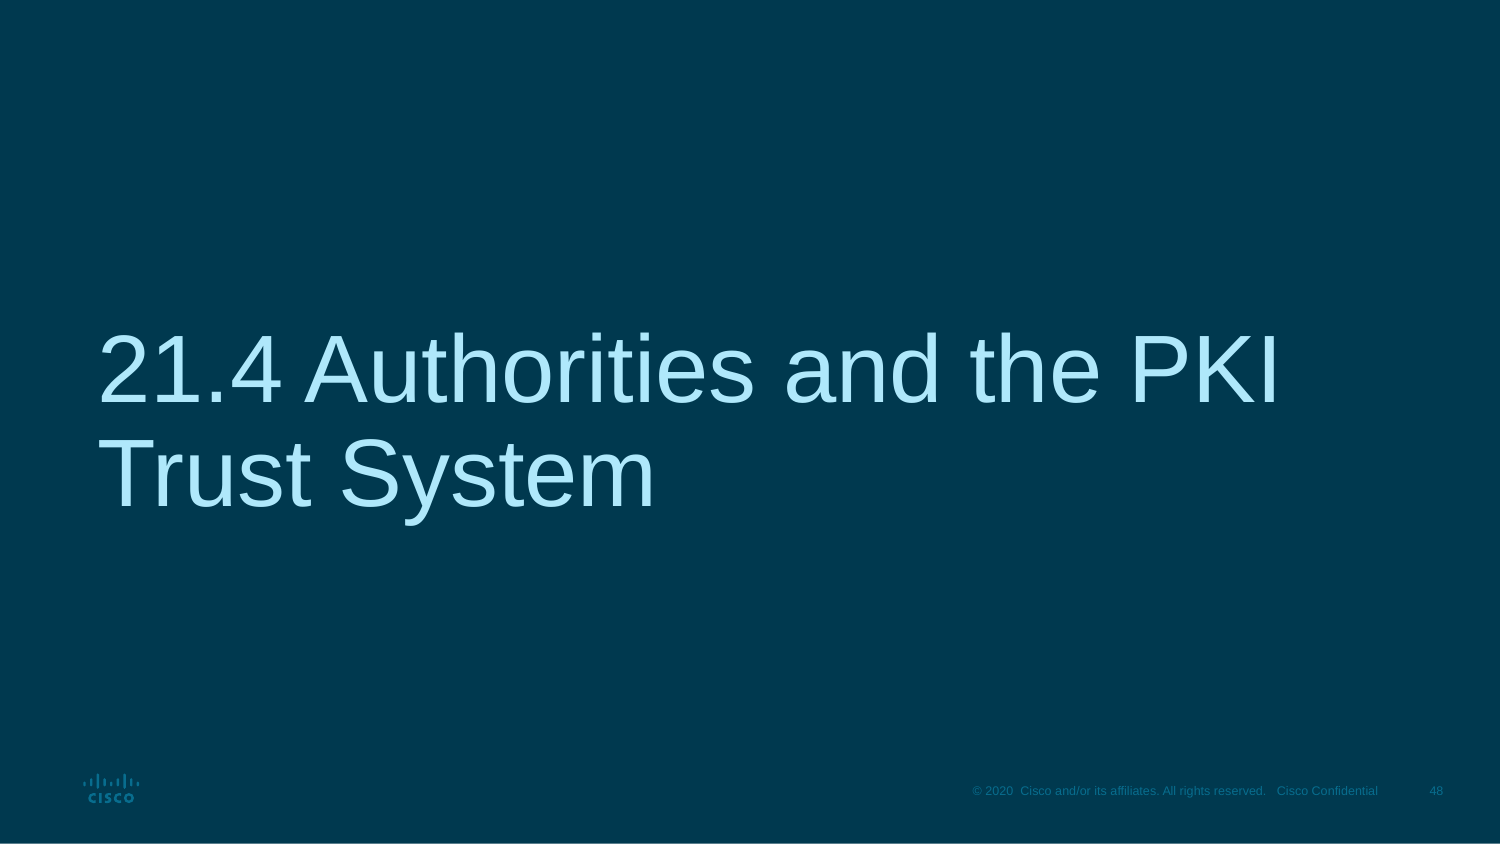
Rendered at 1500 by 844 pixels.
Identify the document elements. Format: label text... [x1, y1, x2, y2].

title 21.4 Authorities and the PKI Trust System [82, 309, 1418, 535]
